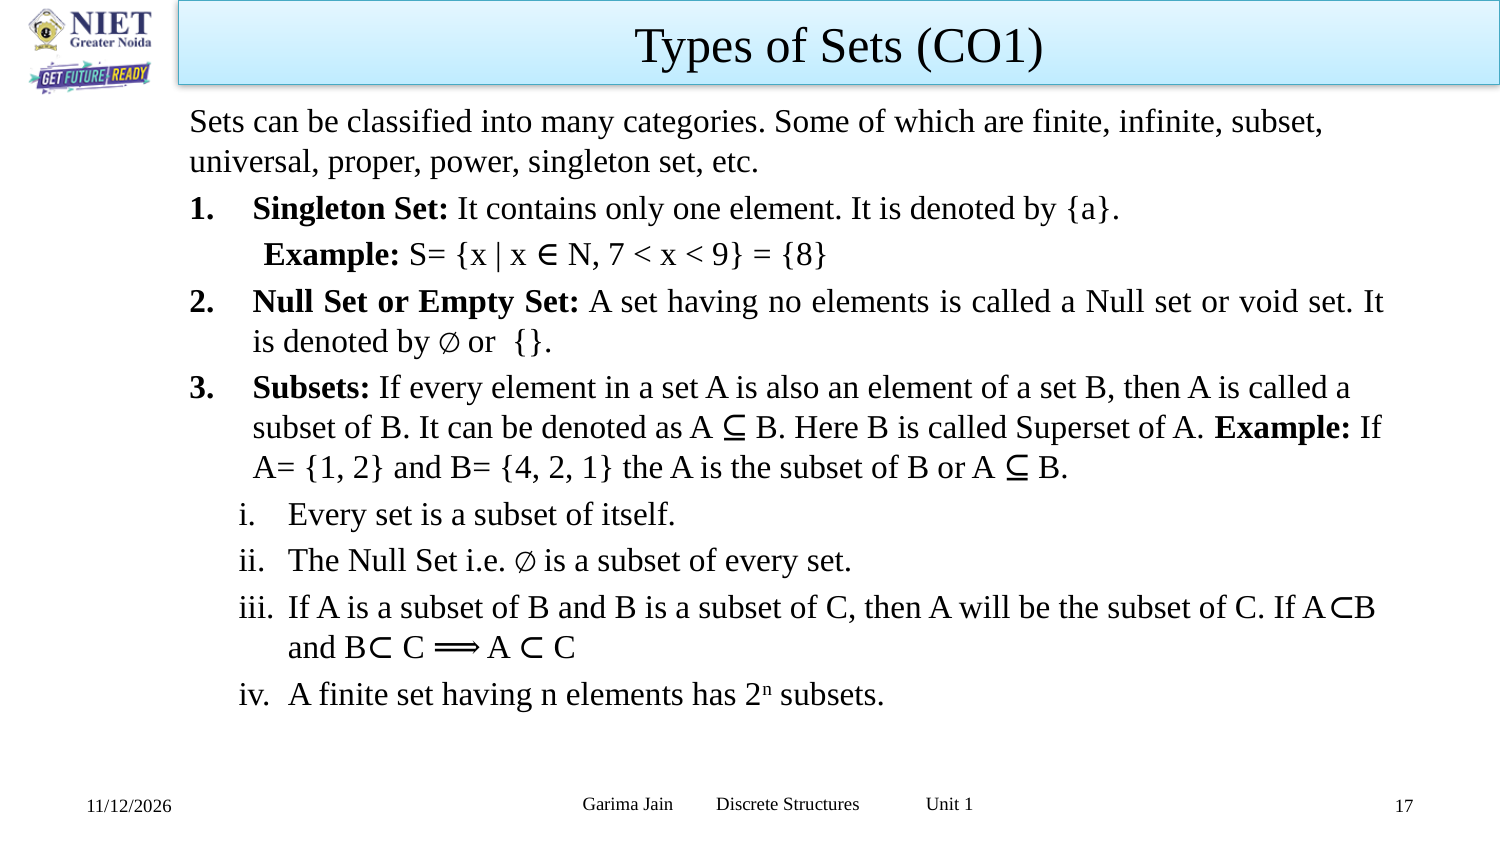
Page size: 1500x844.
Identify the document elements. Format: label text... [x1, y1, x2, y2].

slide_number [75, 782, 425, 827]
picture [0, 0, 179, 102]
footer Garima Jain Discrete Structures Unit 1 [468, 780, 1088, 825]
text_box Types of Sets (CO1) [179, 0, 1500, 85]
list Sets can be classified into many categories. Some of which are finite, infinite, subset, universal, proper, power, singleton set, etc. Singleton Set: It contains only one element. It is denoted by {a}. Example: S= {x | x ∈ N, 7 < x < 9} = {8} Null Set or Empty Set: A set having no elements is called a Null set or void set. It is denoted by ∅ or {}. Subsets: If every element in a set A is also an element of a set B, then A is called a subset of B. It can be denoted as A ⊆ B. Here B is called Superset of A. Example: If A= {1, 2} and B= {4, 2, 1} the A is the subset of B or A ⊆ B. Every set is a subset of itself. The Null Set i.e. ∅ is a subset of every set. If A is a subset of B and B is a subset of C, then A will be the subset of C. If A⊂B and B⊂ C ⟹ A ⊂ C A finite set having n elements has 2n subsets. [178, 93, 1397, 704]
slide_number 17 [1074, 782, 1425, 827]
